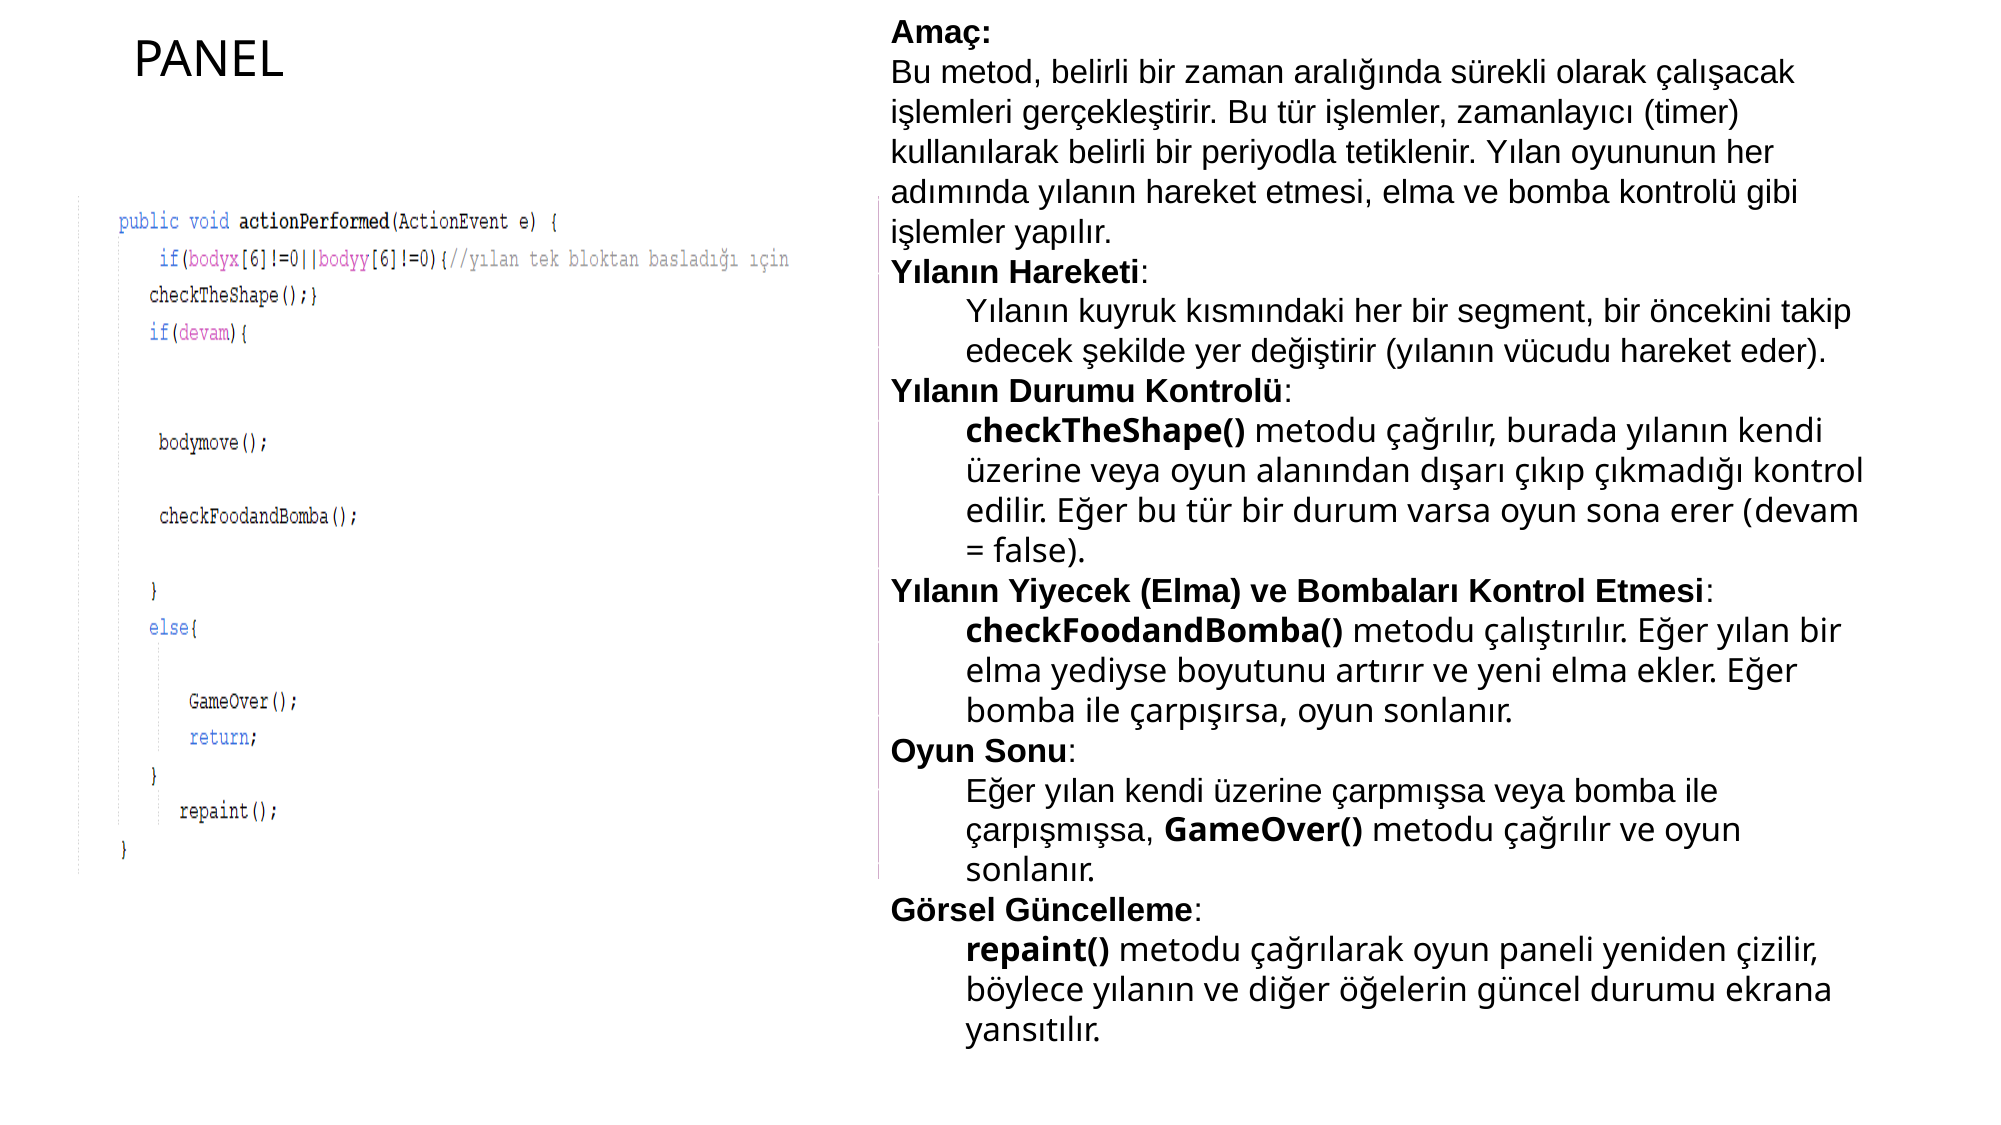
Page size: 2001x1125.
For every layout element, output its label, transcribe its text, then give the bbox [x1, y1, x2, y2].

text_box Amaç: Bu metod, belirli bir zaman aralığında sürekli olarak çalışacak işlemleri gerçekleştirir. Bu tür işlemler, zamanlayıcı (timer) kullanılarak belirli bir periyodla tetiklenir. Yılan oyununun her adımında yılanın hareket etmesi, elma ve bomba kontrolü gibi işlemler yapılır. Yılanın Hareketi: Yılanın kuyruk kısmındaki her bir segment, bir öncekini takip edecek şekilde yer değiştirir (yılanın vücudu hareket eder). Yılanın Durumu Kontrolü: checkTheShape() metodu çağrılır, burada yılanın kendi üzerine veya oyun alanından dışarı çıkıp çıkmadığı kontrol edilir. Eğer bu tür bir durum varsa oyun sona erer (devam = false). Yılanın Yiyecek (Elma) ve Bombaları Kontrol Etmesi: checkFoodandBomba() metodu çalıştırılır. Eğer yılan bir elma yediyse boyutunu artırır ve yeni elma ekler. Eğer bomba ile çarpışırsa, oyun sonlanır. Oyun Sonu: Eğer yılan kendi üzerine çarpmışsa veya bomba ile çarpışmışsa, GameOver() metodu çağrılır ve oyun sonlanır. Görsel Güncelleme: repaint() metodu çağrılarak oyun paneli yeniden çizilir, böylece yılanın ve diğer öğelerin güncel durumu ekrana yansıtılır. [875, 2, 1889, 1101]
picture [68, 196, 1001, 880]
text_box PANEL [118, 26, 875, 109]
